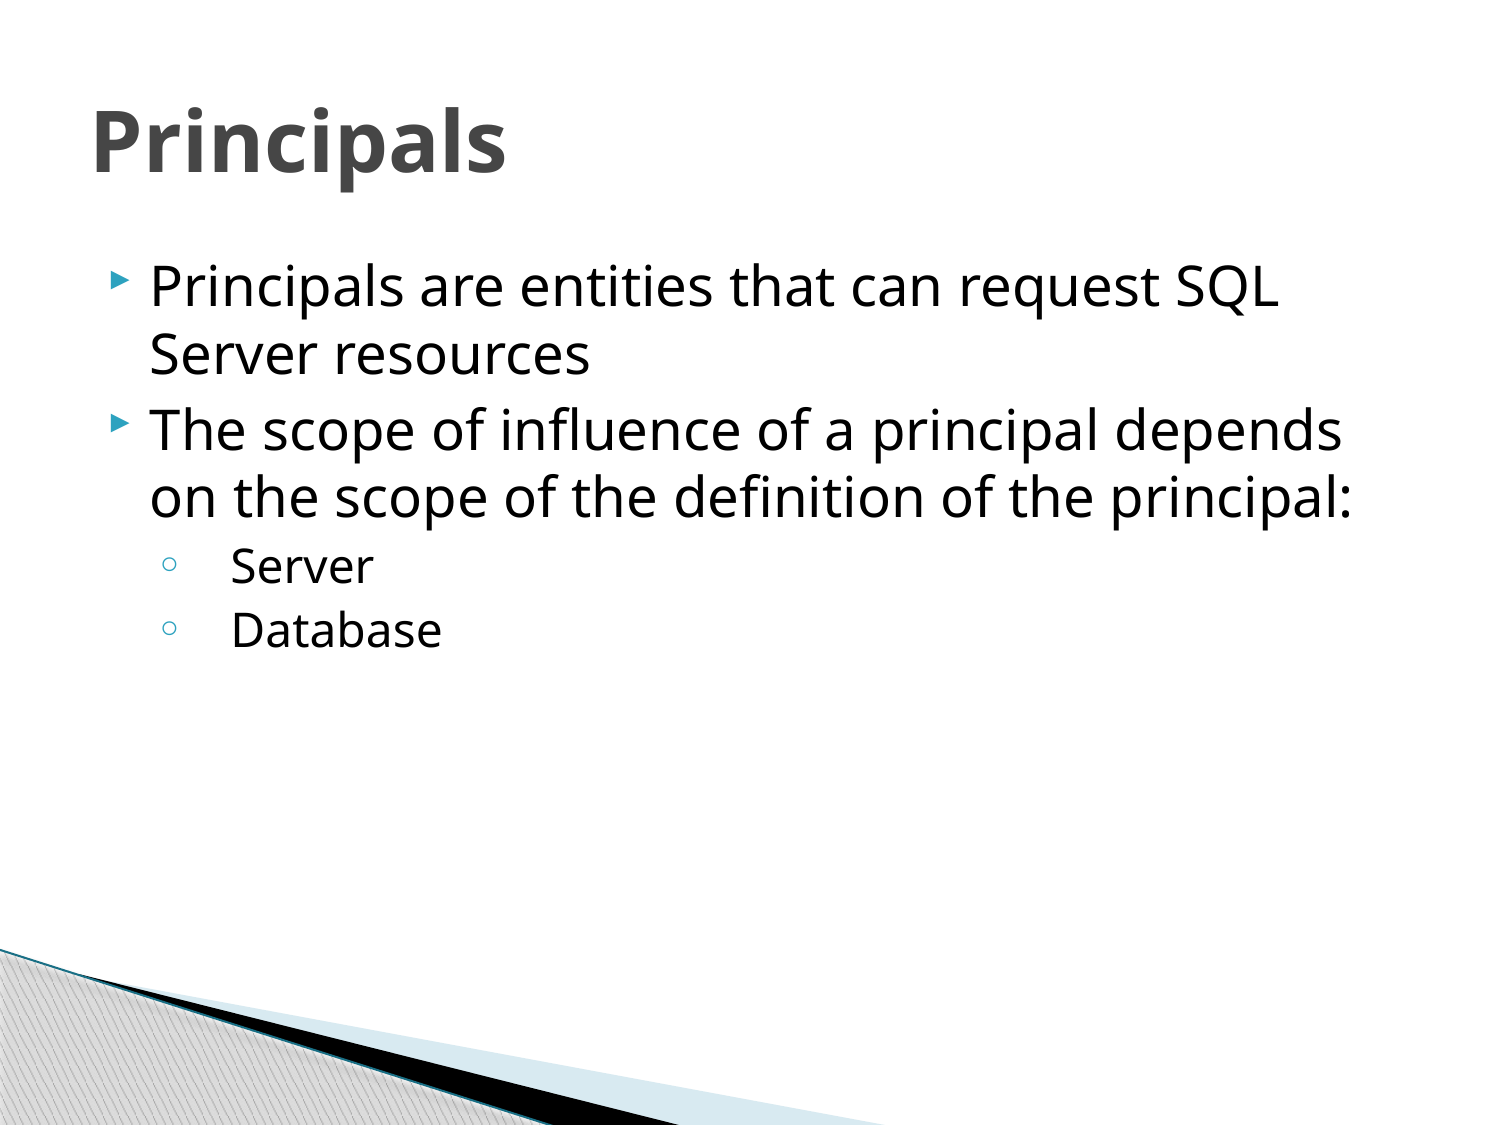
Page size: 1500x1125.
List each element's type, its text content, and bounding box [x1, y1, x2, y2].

title Principals [75, 45, 1425, 233]
list Principals are entities that can request SQL Server resources The scope of influence of a principal depends on the scope of the definition of the principal: Server Database [75, 243, 1425, 986]
